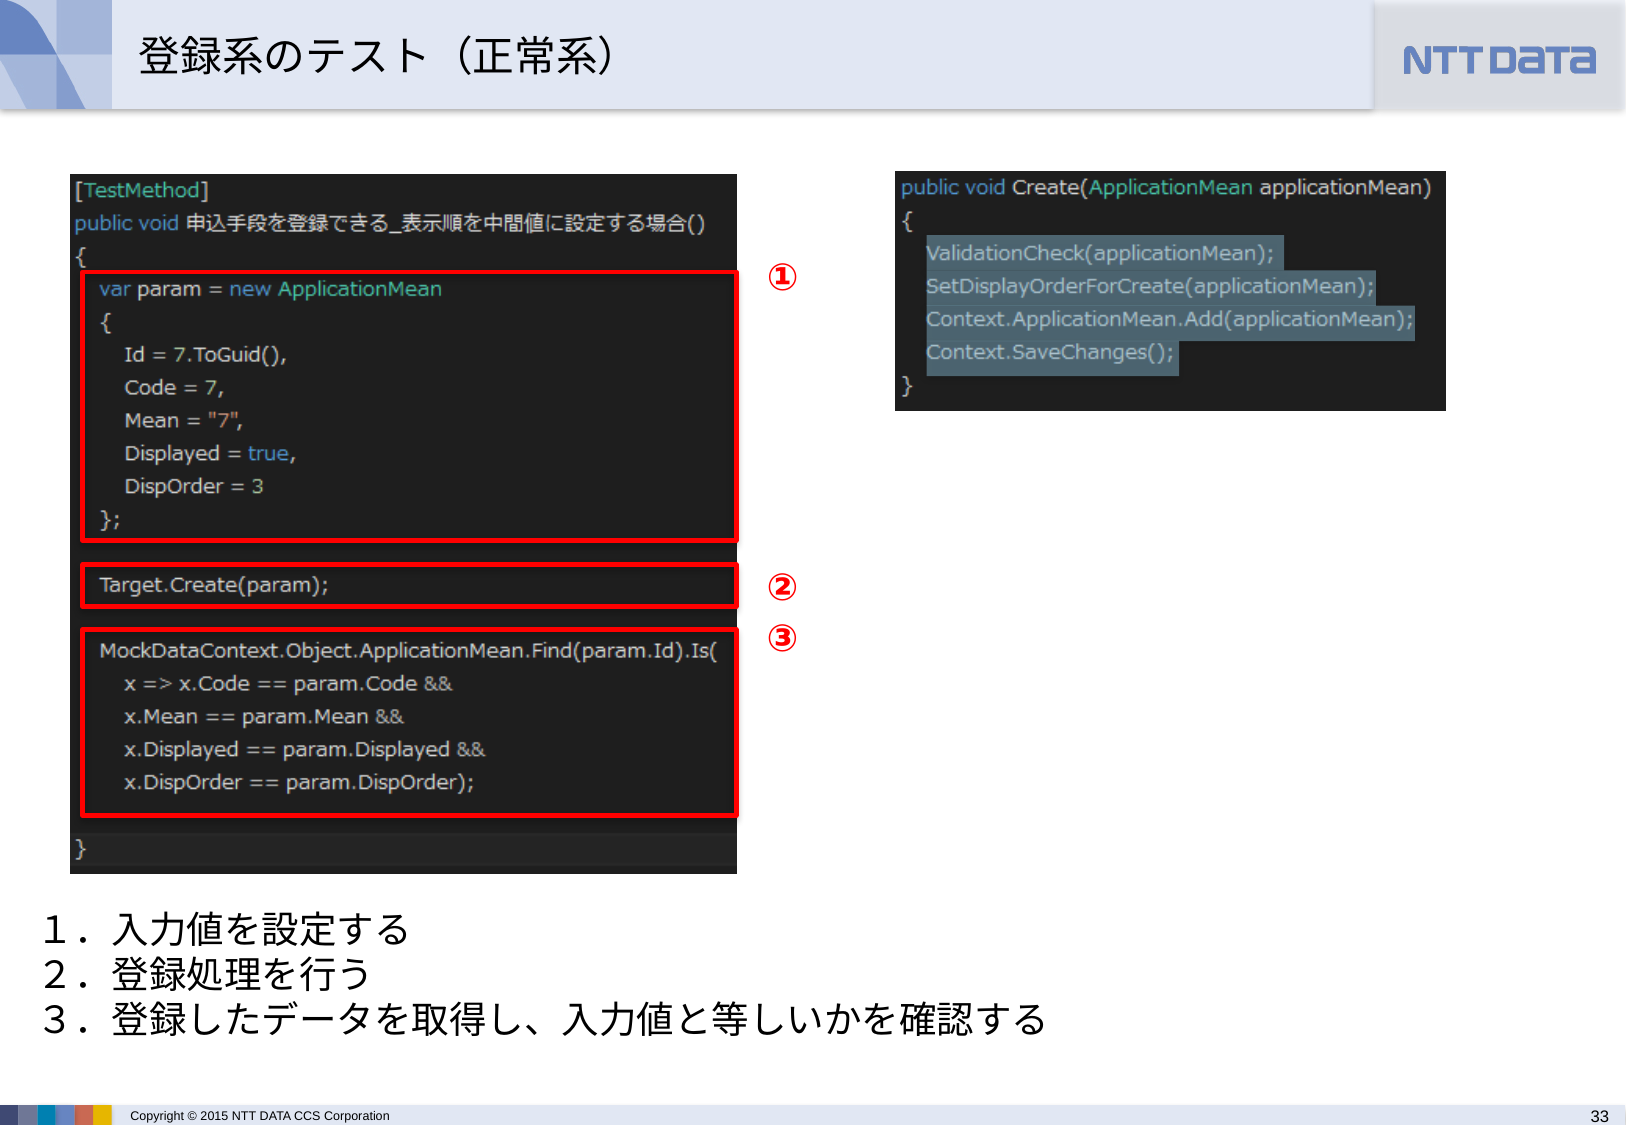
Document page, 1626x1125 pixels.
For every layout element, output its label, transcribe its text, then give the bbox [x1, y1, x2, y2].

picture [895, 171, 1446, 412]
picture [70, 174, 737, 874]
text_box ② [751, 555, 814, 606]
picture [0, 0, 110, 109]
text_box １．入力値を設定する ２．登録処理を行う ３．登録したデータを取得し、入力値と等しいかを確認する [21, 898, 1064, 1049]
title 登録系のテスト（正常系） [110, 0, 1363, 110]
text_box ③ [751, 606, 814, 667]
picture [1404, 46, 1596, 74]
text_box ① [752, 245, 814, 306]
